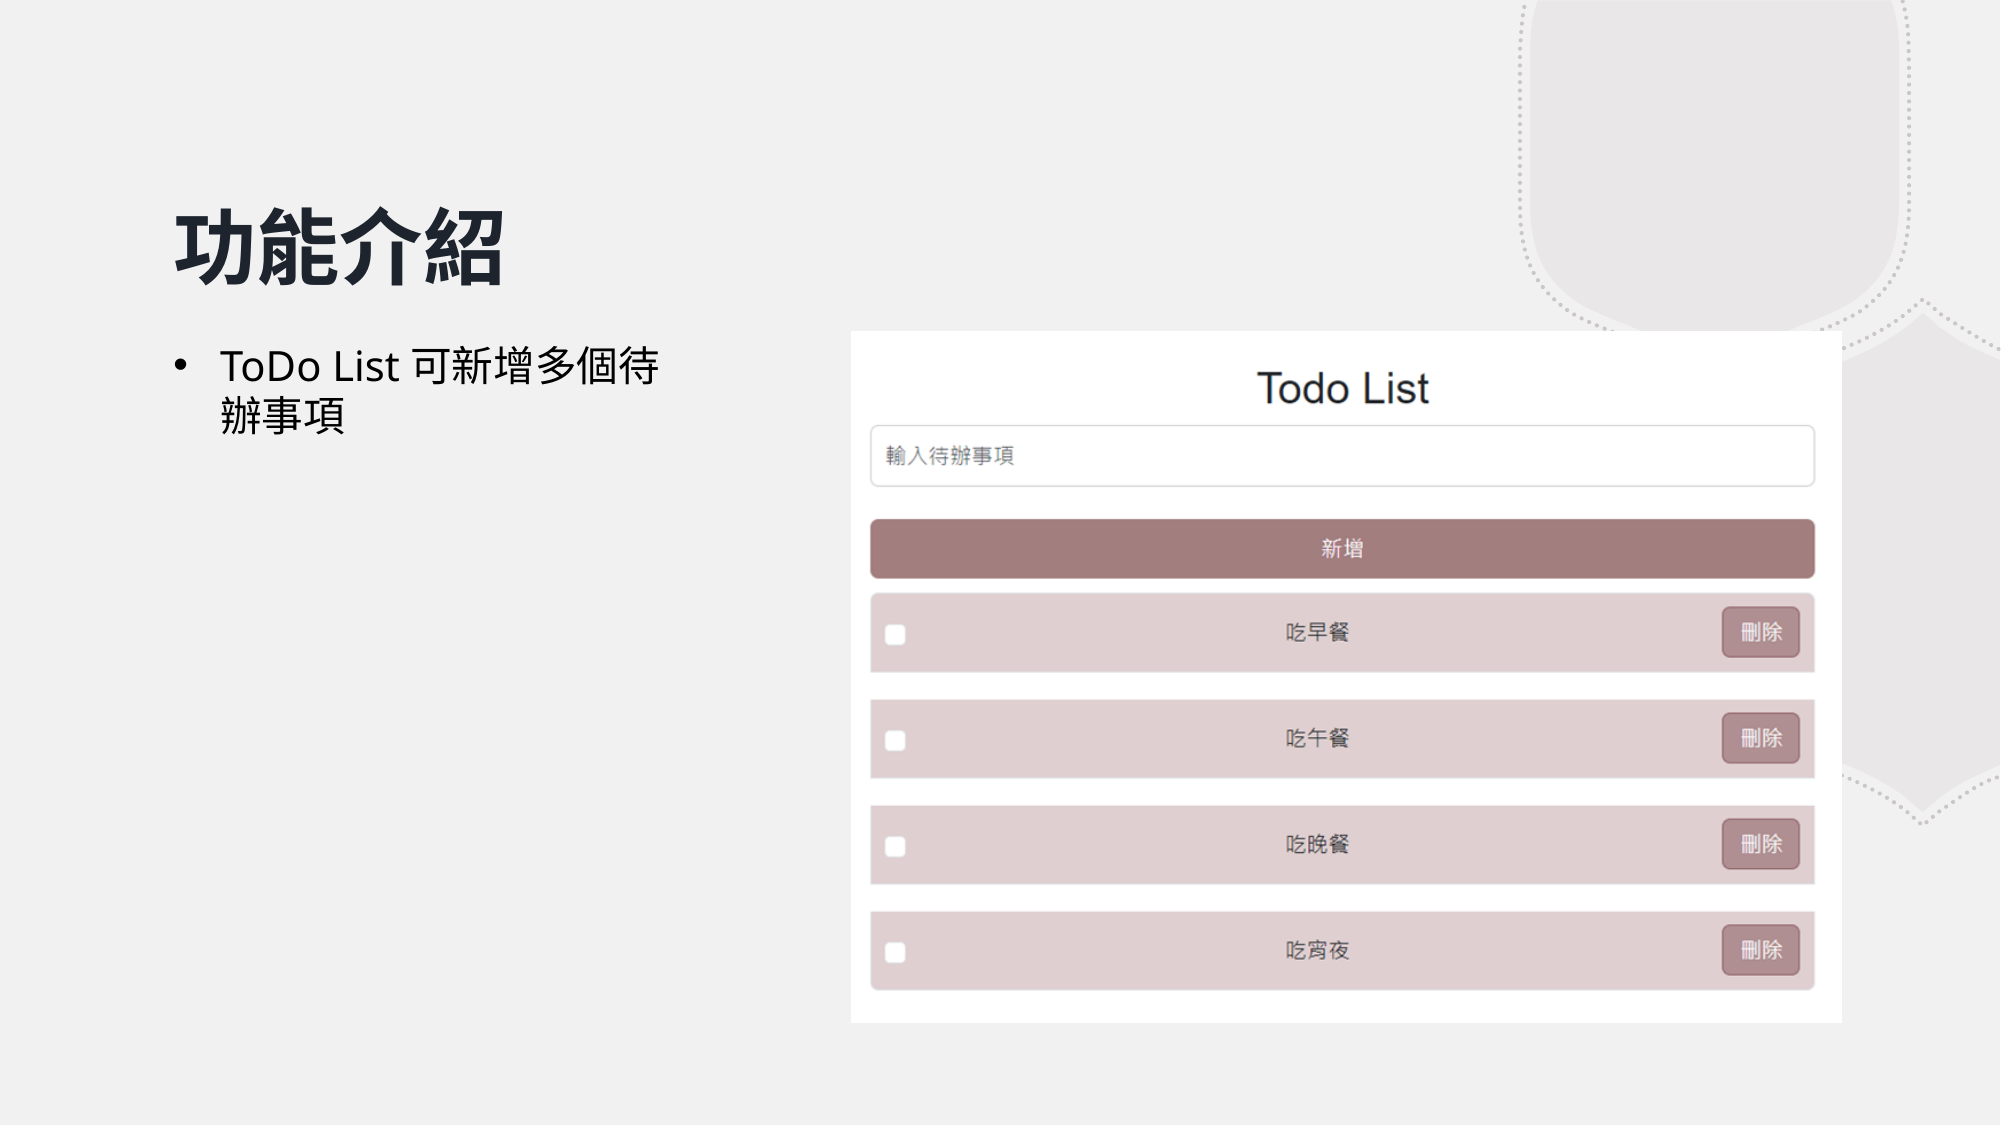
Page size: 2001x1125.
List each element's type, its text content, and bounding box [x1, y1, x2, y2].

picture [851, 331, 1842, 1023]
text_box ToDo List可新增多個待辦事項 [158, 331, 706, 447]
title 功能介紹 [158, 157, 1648, 332]
